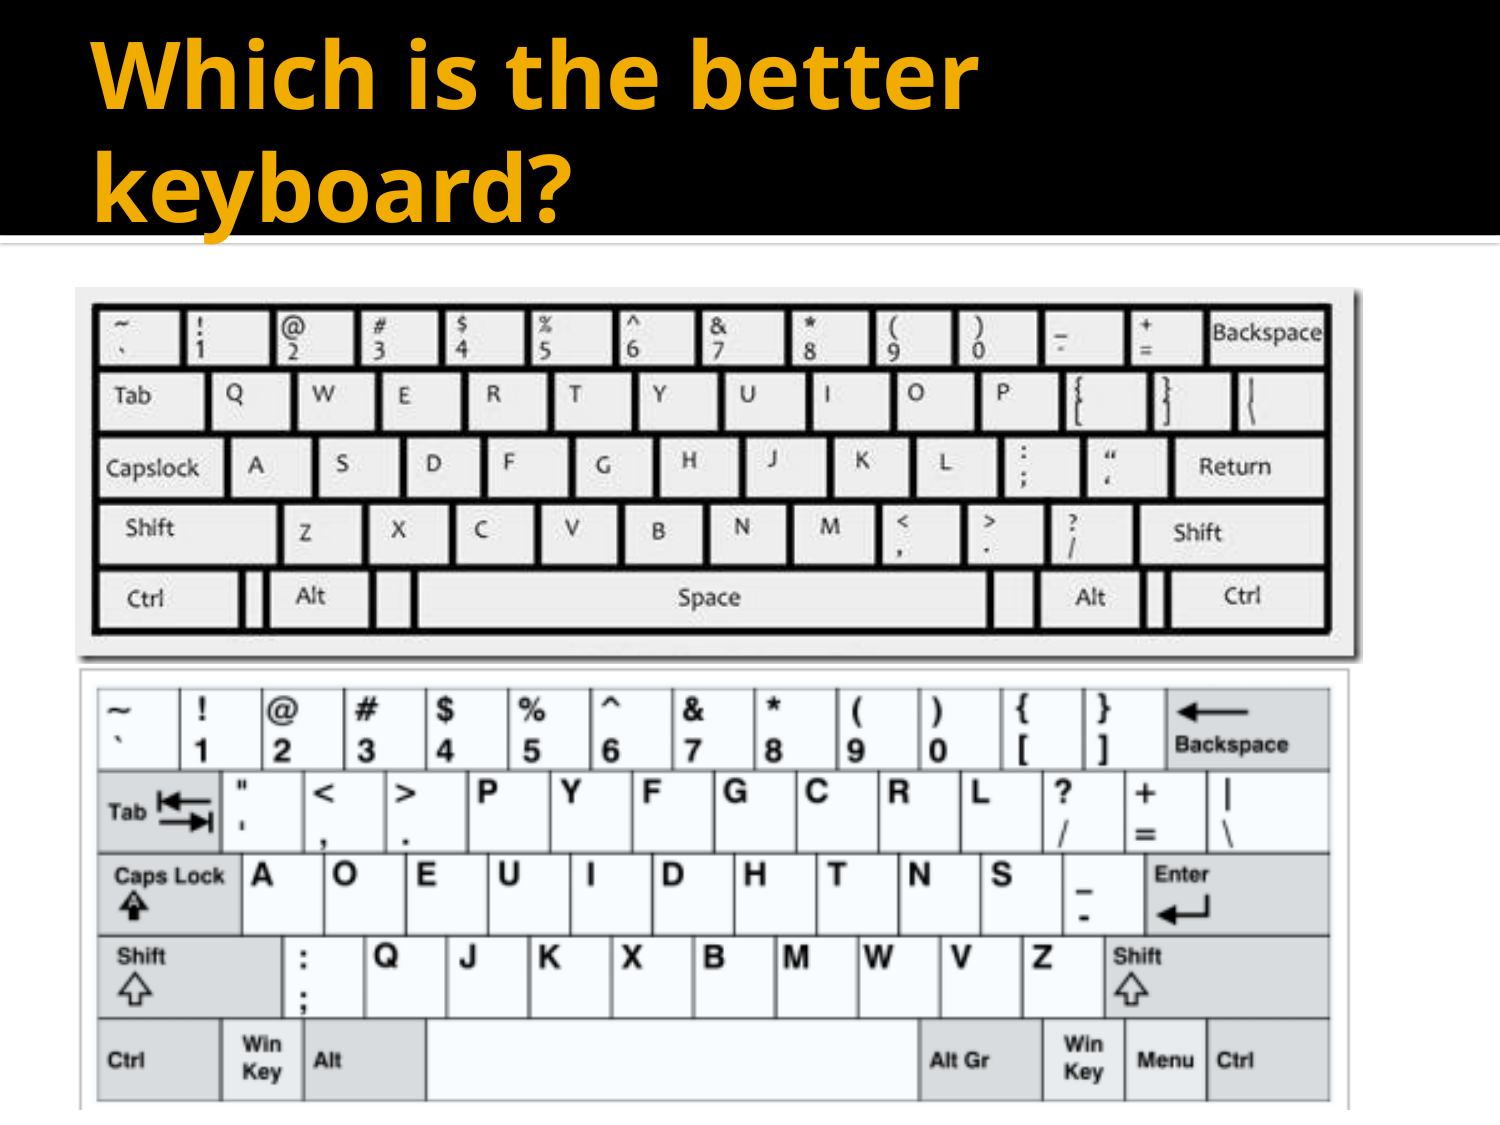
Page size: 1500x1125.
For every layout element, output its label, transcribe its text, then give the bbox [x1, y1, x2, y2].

title Which is the better keyboard? [75, 25, 1425, 231]
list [74, 664, 1363, 1110]
picture [74, 287, 1363, 664]
